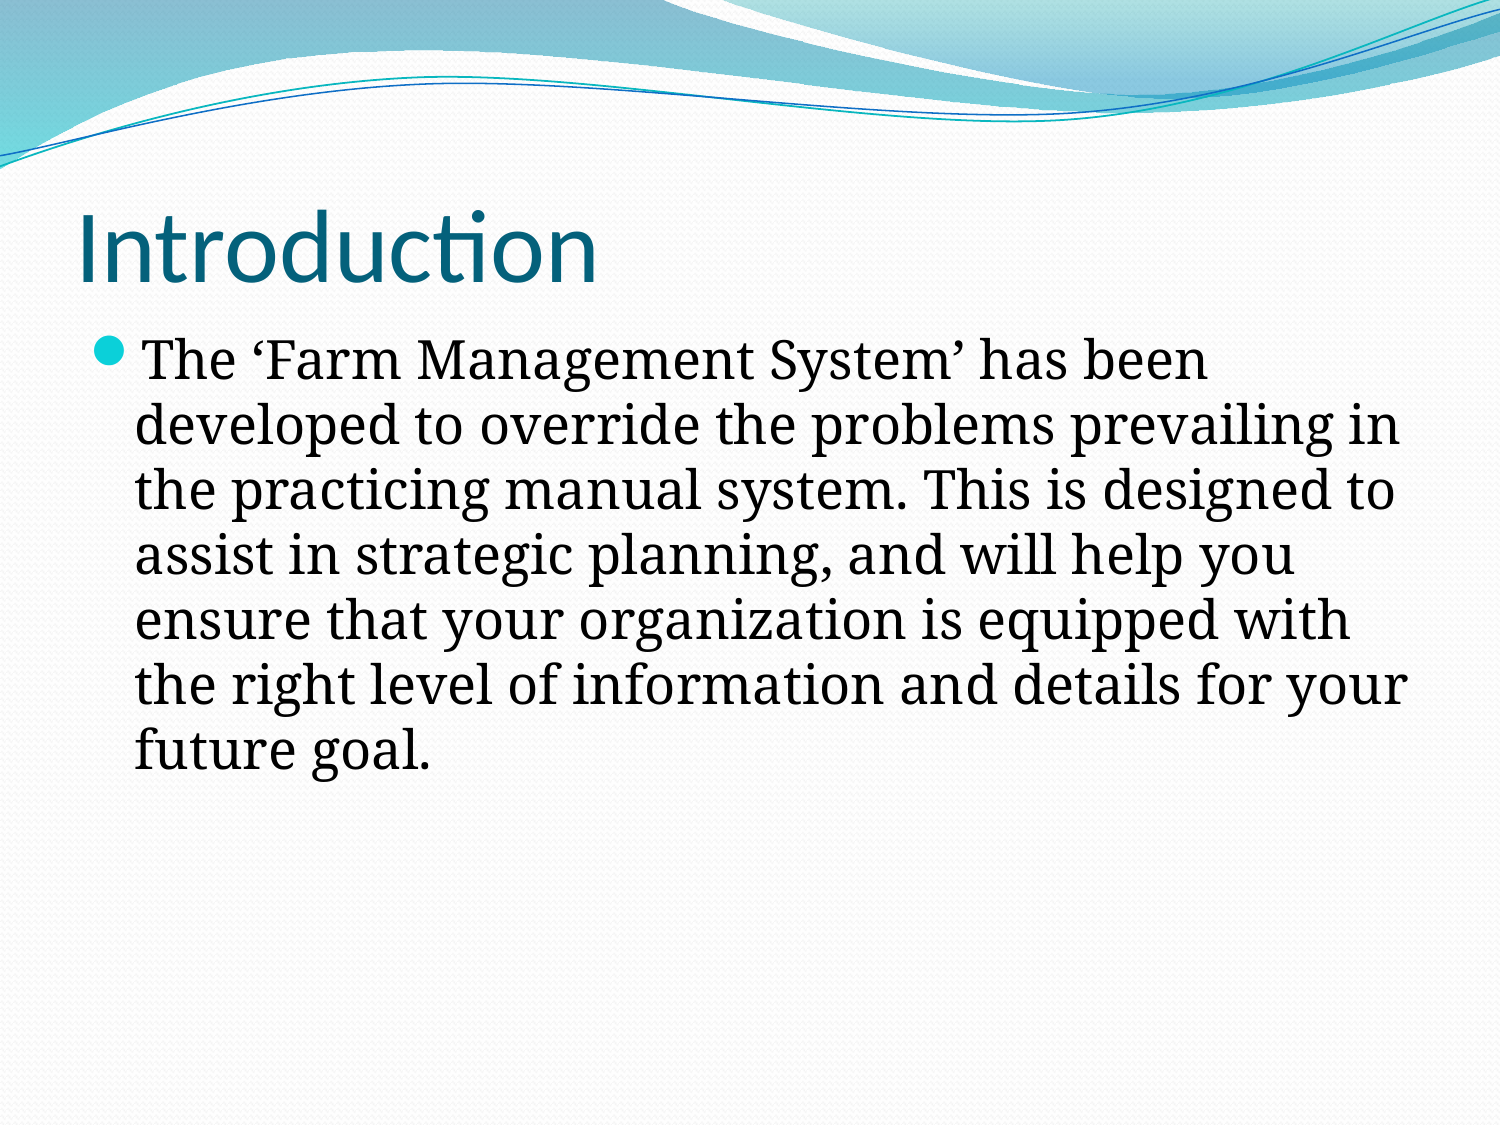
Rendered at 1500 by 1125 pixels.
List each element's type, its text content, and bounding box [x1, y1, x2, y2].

list The ‘Farm Management System’ has been developed to override the problems prevailing in the practicing manual system. This is designed to assist in strategic planning, and will help you ensure that your organization is equipped with the right level of information and details for your future goal. [75, 317, 1425, 1038]
title Introduction [75, 115, 1425, 303]
